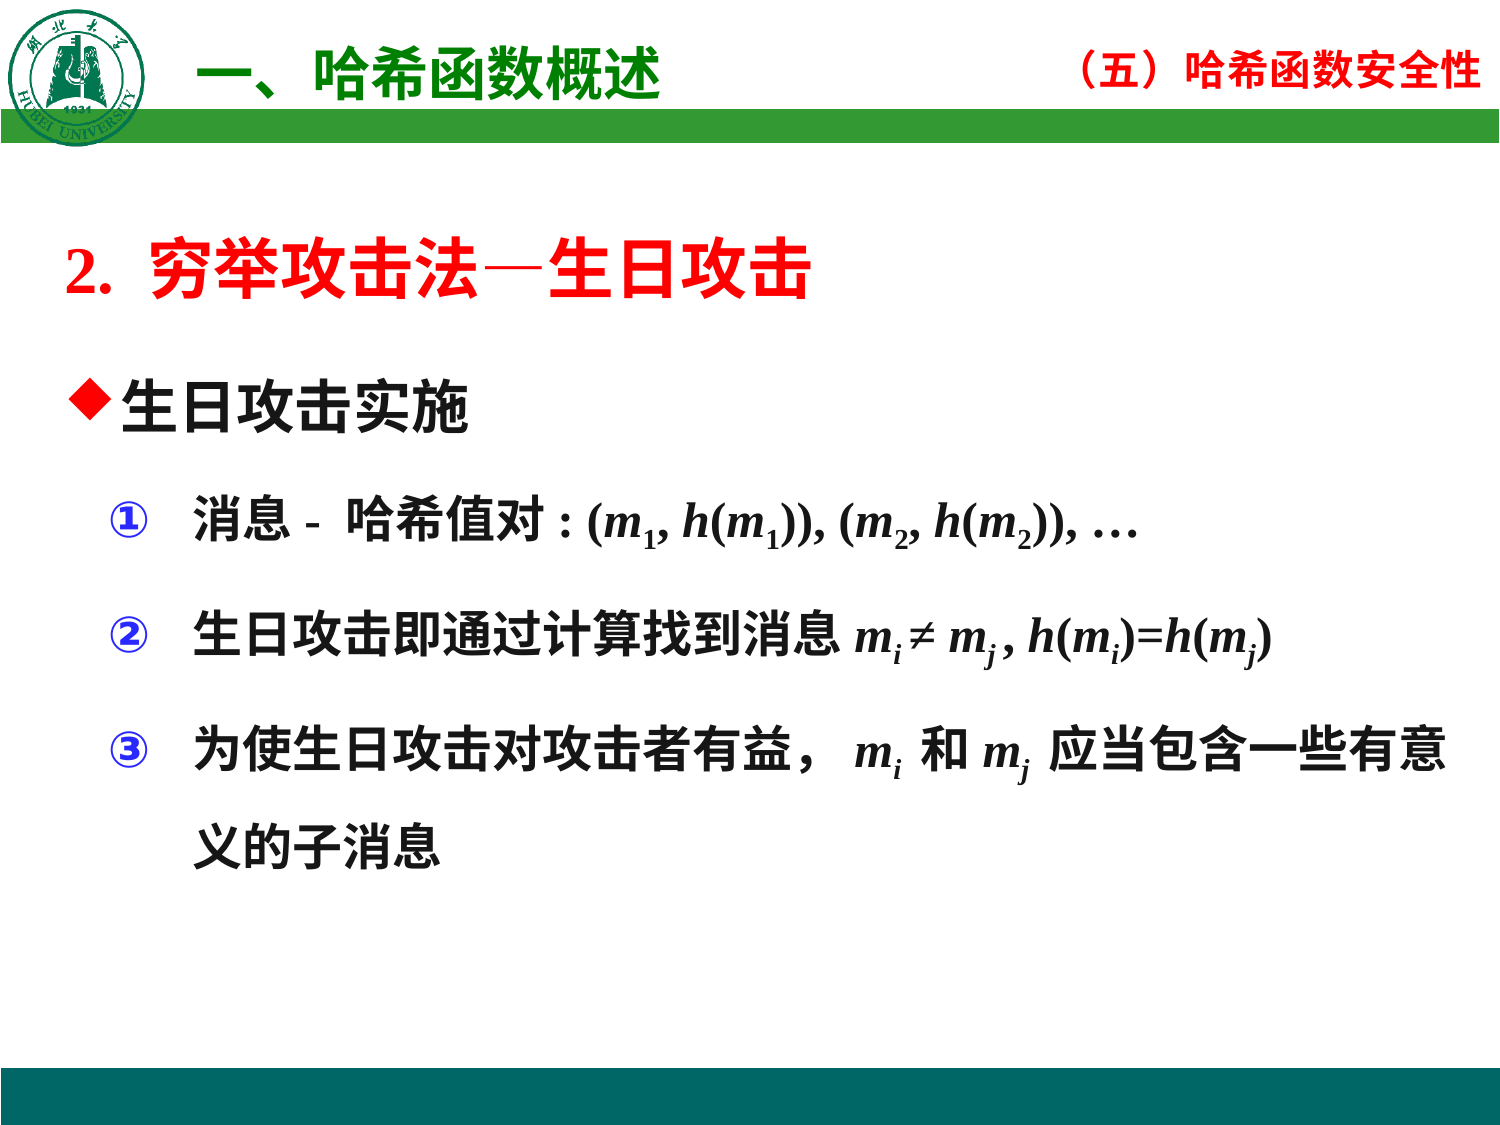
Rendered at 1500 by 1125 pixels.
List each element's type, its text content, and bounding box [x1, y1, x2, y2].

list 2. 穷举攻击法—生日攻击 生日攻击实施 消息- 哈希值对: (m1, h(m1)), (m2, h(m2)), … 生日攻击即通过计算找到消息mi ≠ mj , h(mi)=h(mj) 为使生日攻击对攻击者有益，mi 和mj 应当包含一些有意义的子消息 [48, 202, 1469, 995]
picture [0, 1067, 1500, 1125]
picture [0, 0, 167, 175]
